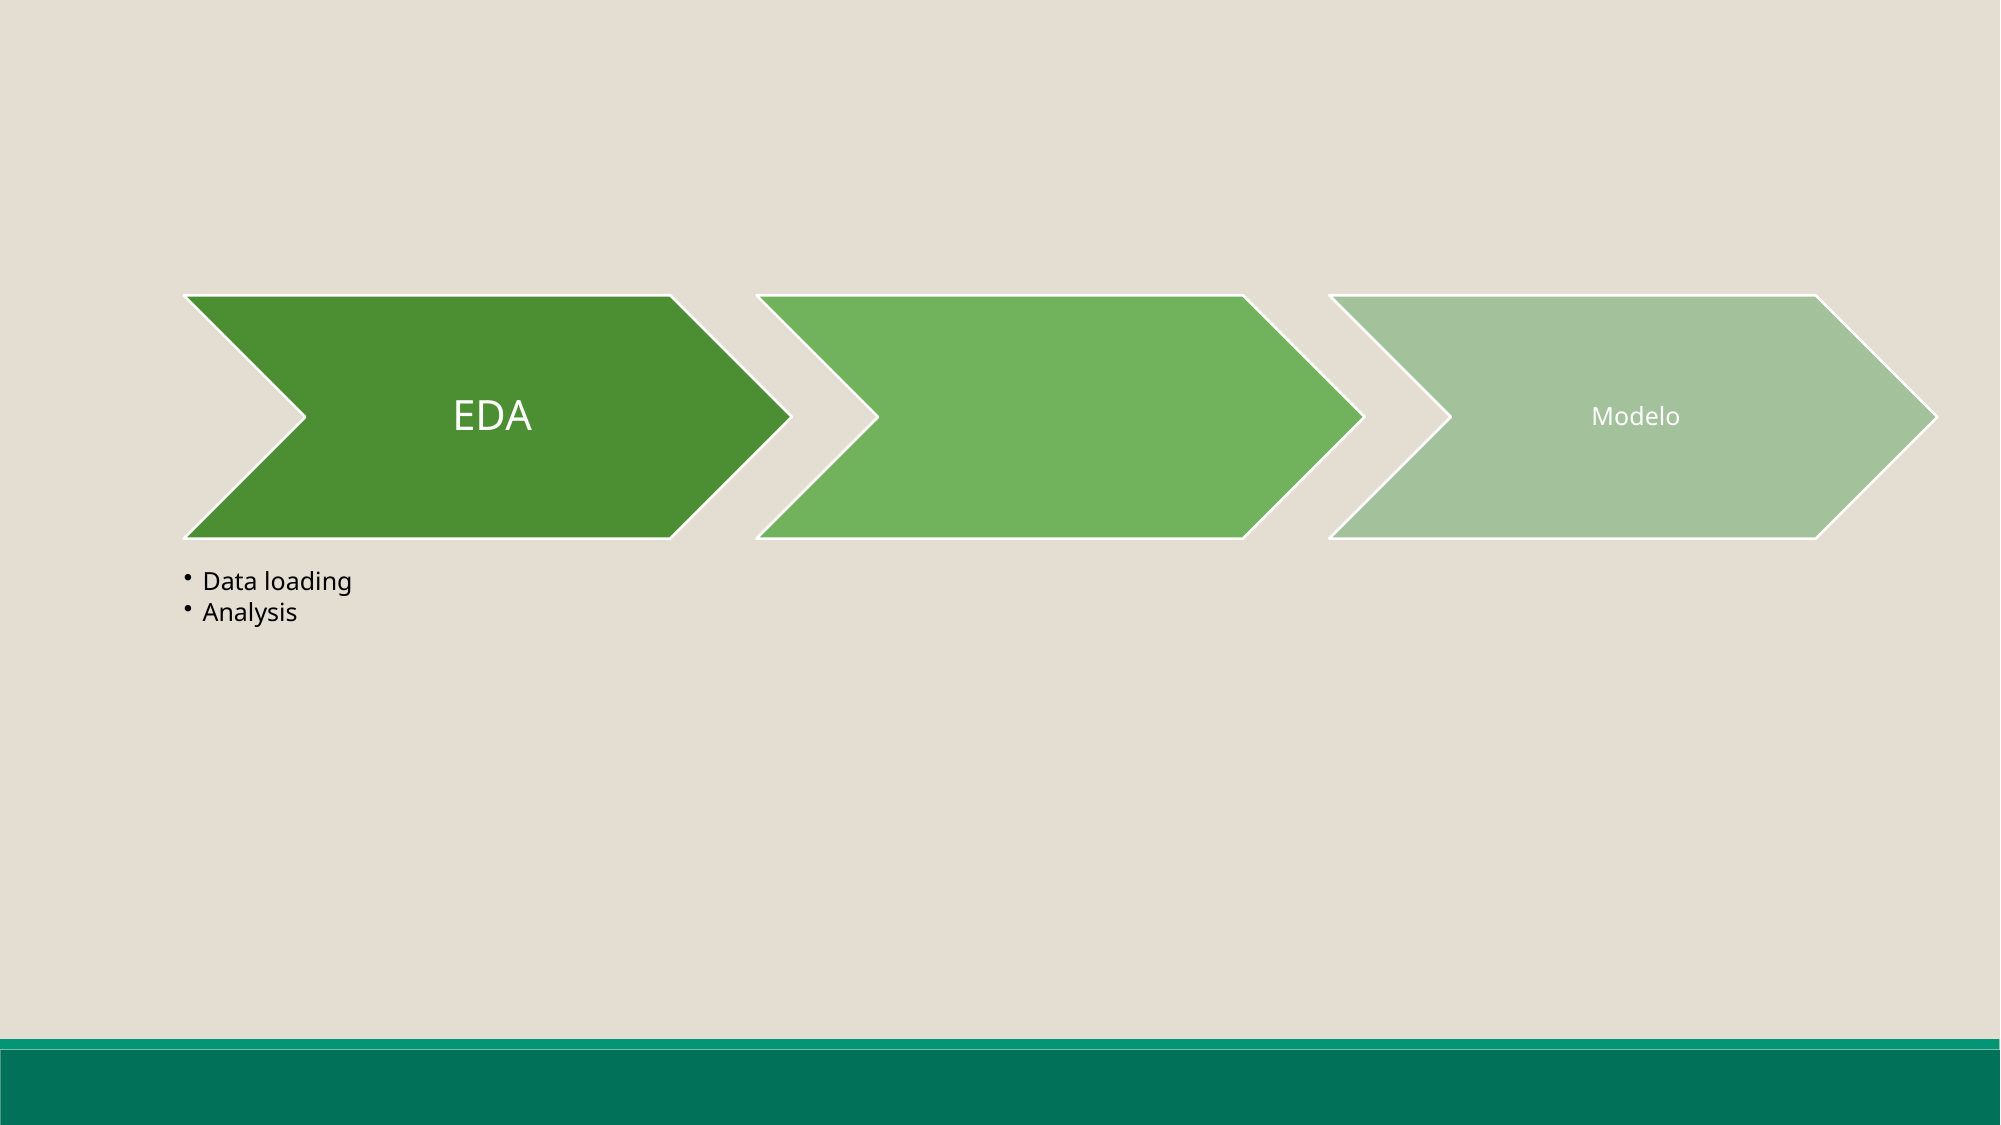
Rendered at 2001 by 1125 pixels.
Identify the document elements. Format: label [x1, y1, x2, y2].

text_box [182, 60, 1939, 996]
